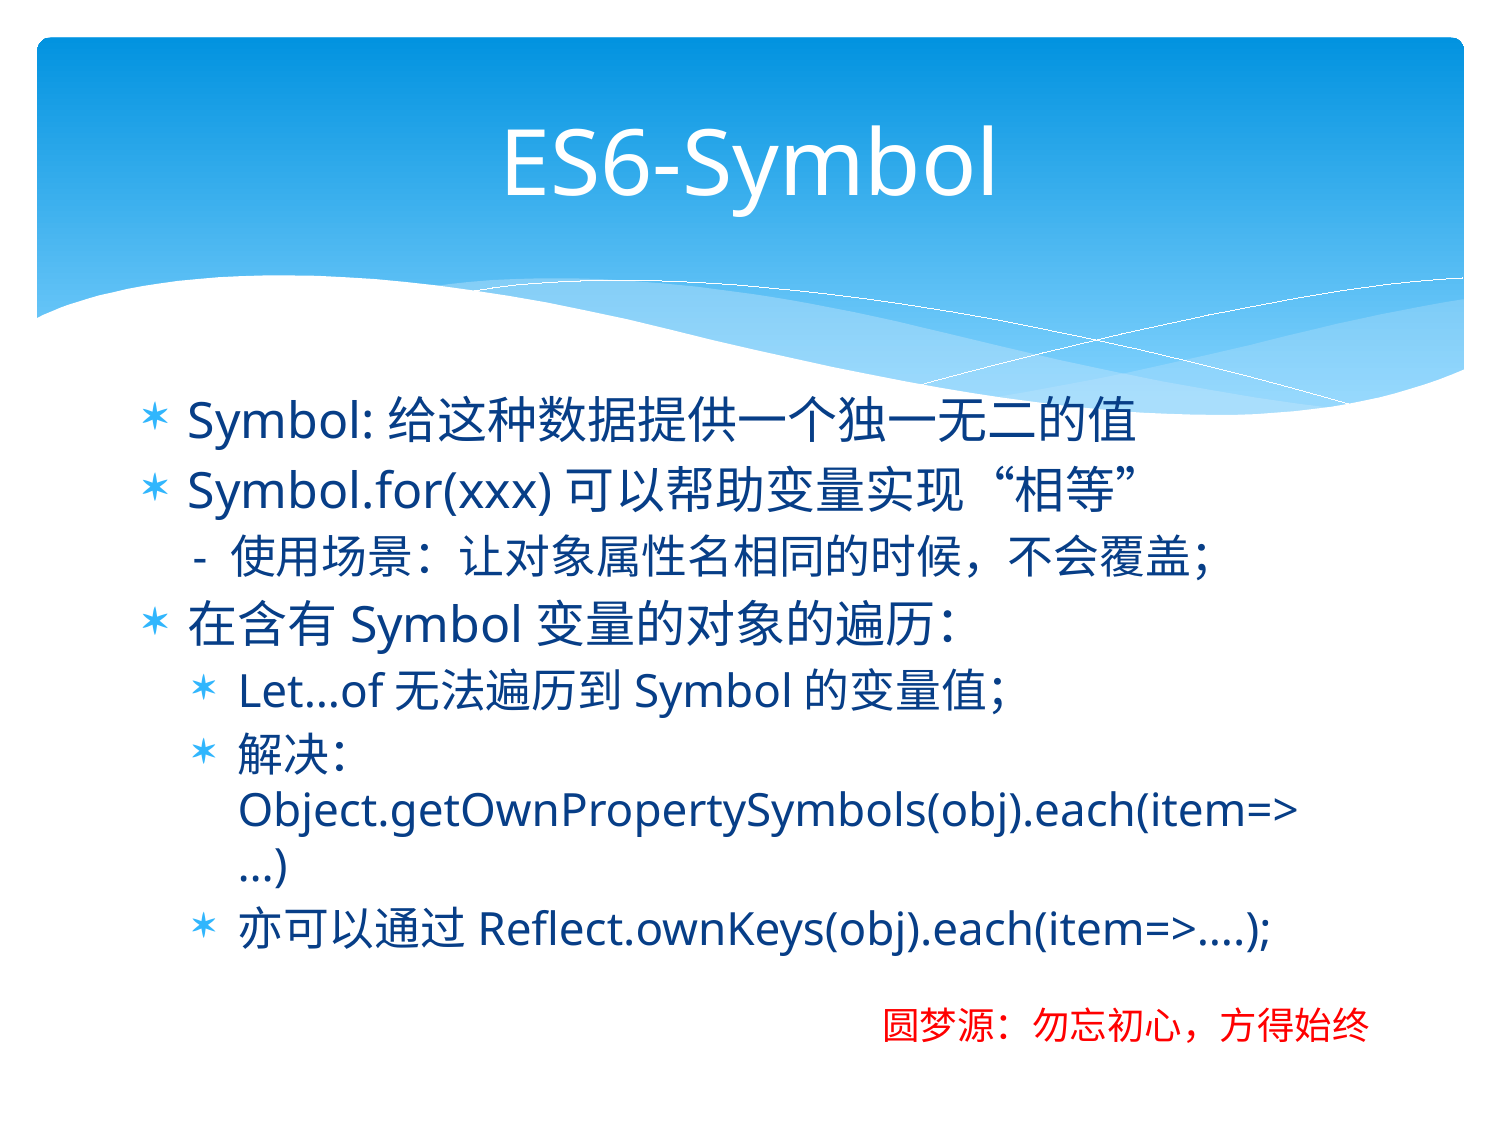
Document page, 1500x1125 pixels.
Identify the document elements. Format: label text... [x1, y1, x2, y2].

list Symbol:给这种数据提供一个独一无二的值 Symbol.for(xxx)可以帮助变量实现“相等” - 使用场景：让对象属性名相同的时候，不会覆盖； 在含有Symbol变量的对象的遍历： Let…of无法遍历到Symbol的变量值； 解决：Object.getOwnPropertySymbols(obj).each(item=>…) 亦可以通过Reflect.ownKeys(obj).each(item=>….); [127, 380, 1344, 1016]
title ES6-Symbol [75, 55, 1425, 261]
